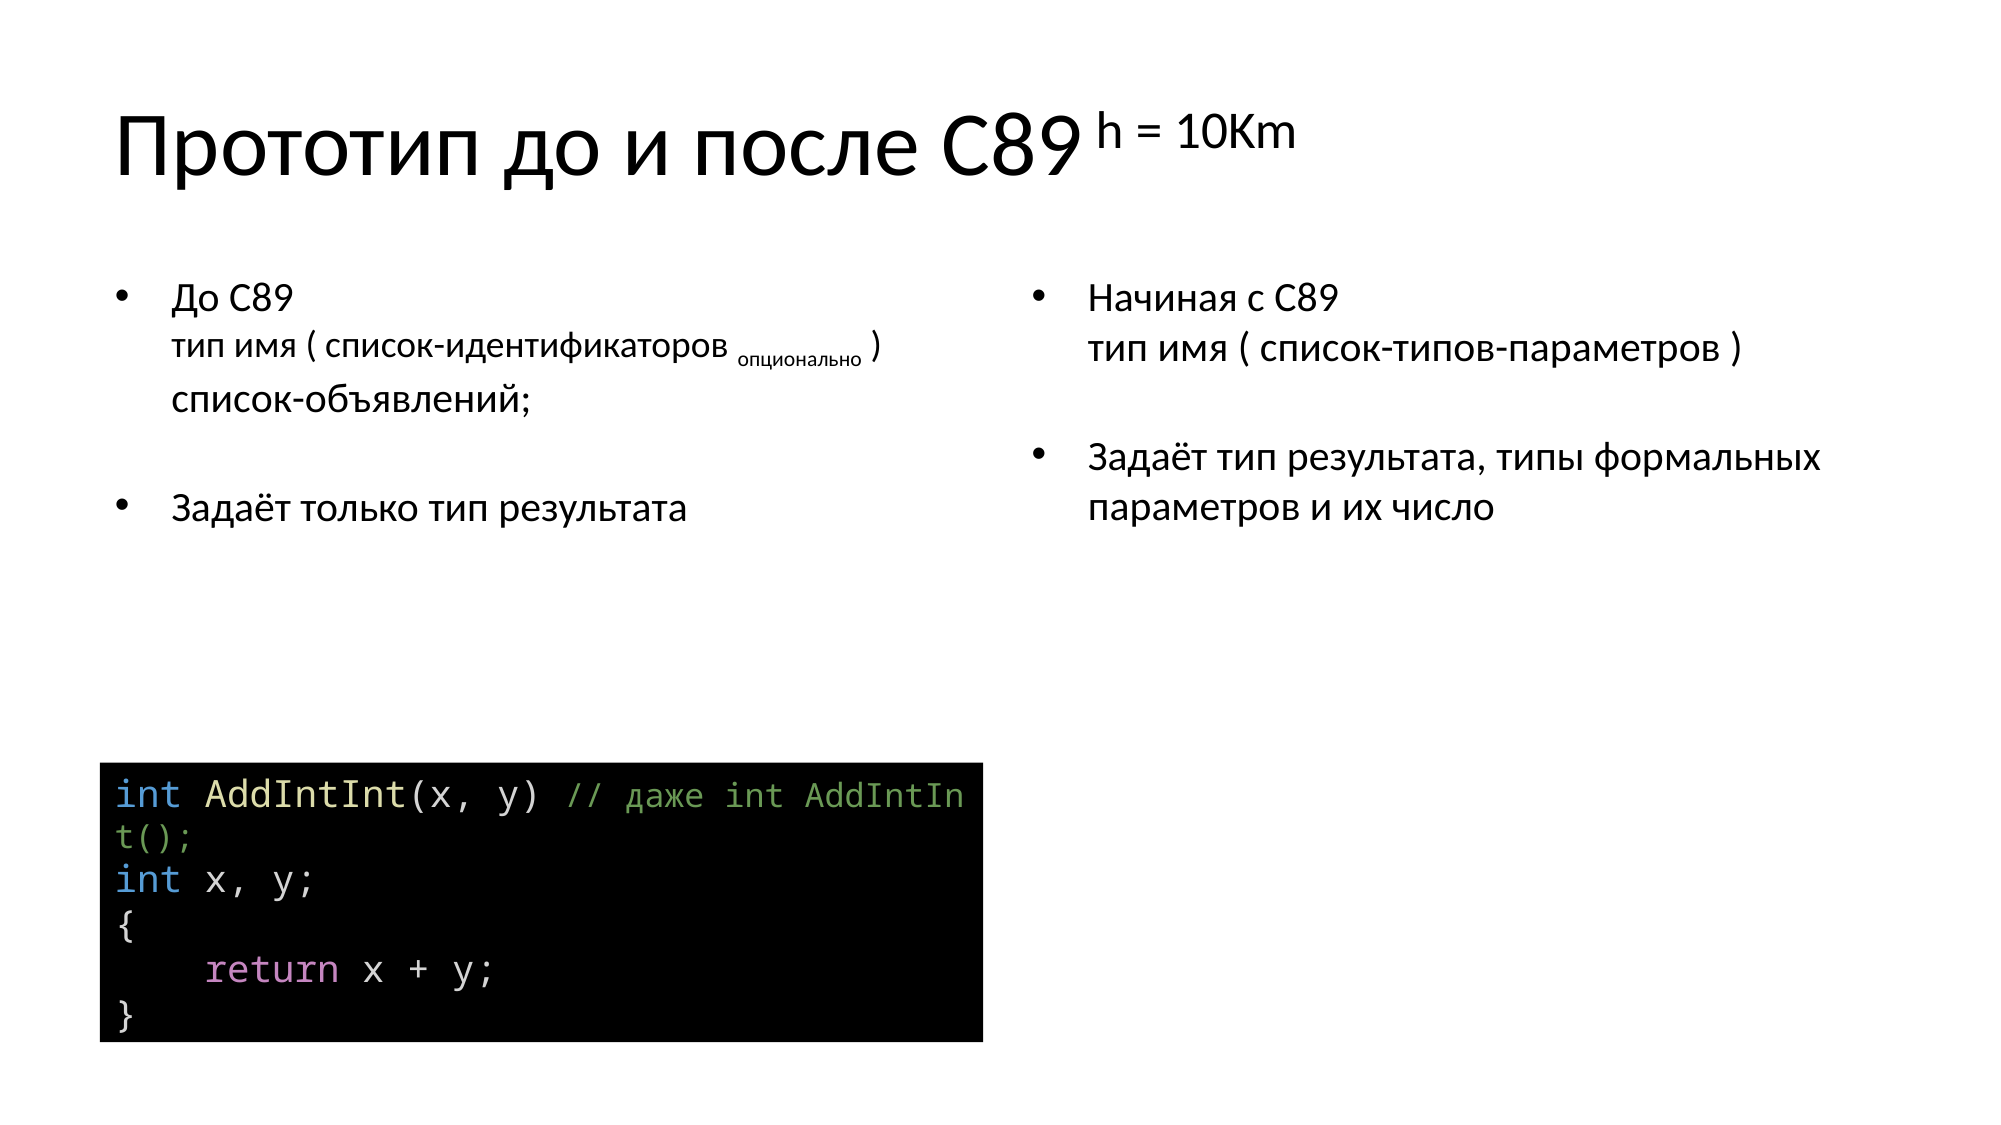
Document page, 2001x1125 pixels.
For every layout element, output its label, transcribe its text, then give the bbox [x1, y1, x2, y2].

list До С89 тип имя ( список-идентификаторов опционально ) список-объявлений; Задаёт только тип результата [99, 262, 984, 762]
text_box int AddIntInt(x, y) // даже int AddIntInt(); int x, y; { return x + y; } [99, 762, 984, 1043]
title Прототип до и после C89 h = 10Km [99, 45, 1900, 233]
list Начиная с С89 тип имя ( список-типов-параметров ) Задаёт тип результата, типы формальных параметров и их число Если список-типов-параметров заканчивается лексемами ',' '…', то функция имеет переменное число параметров [1016, 262, 1900, 1005]
